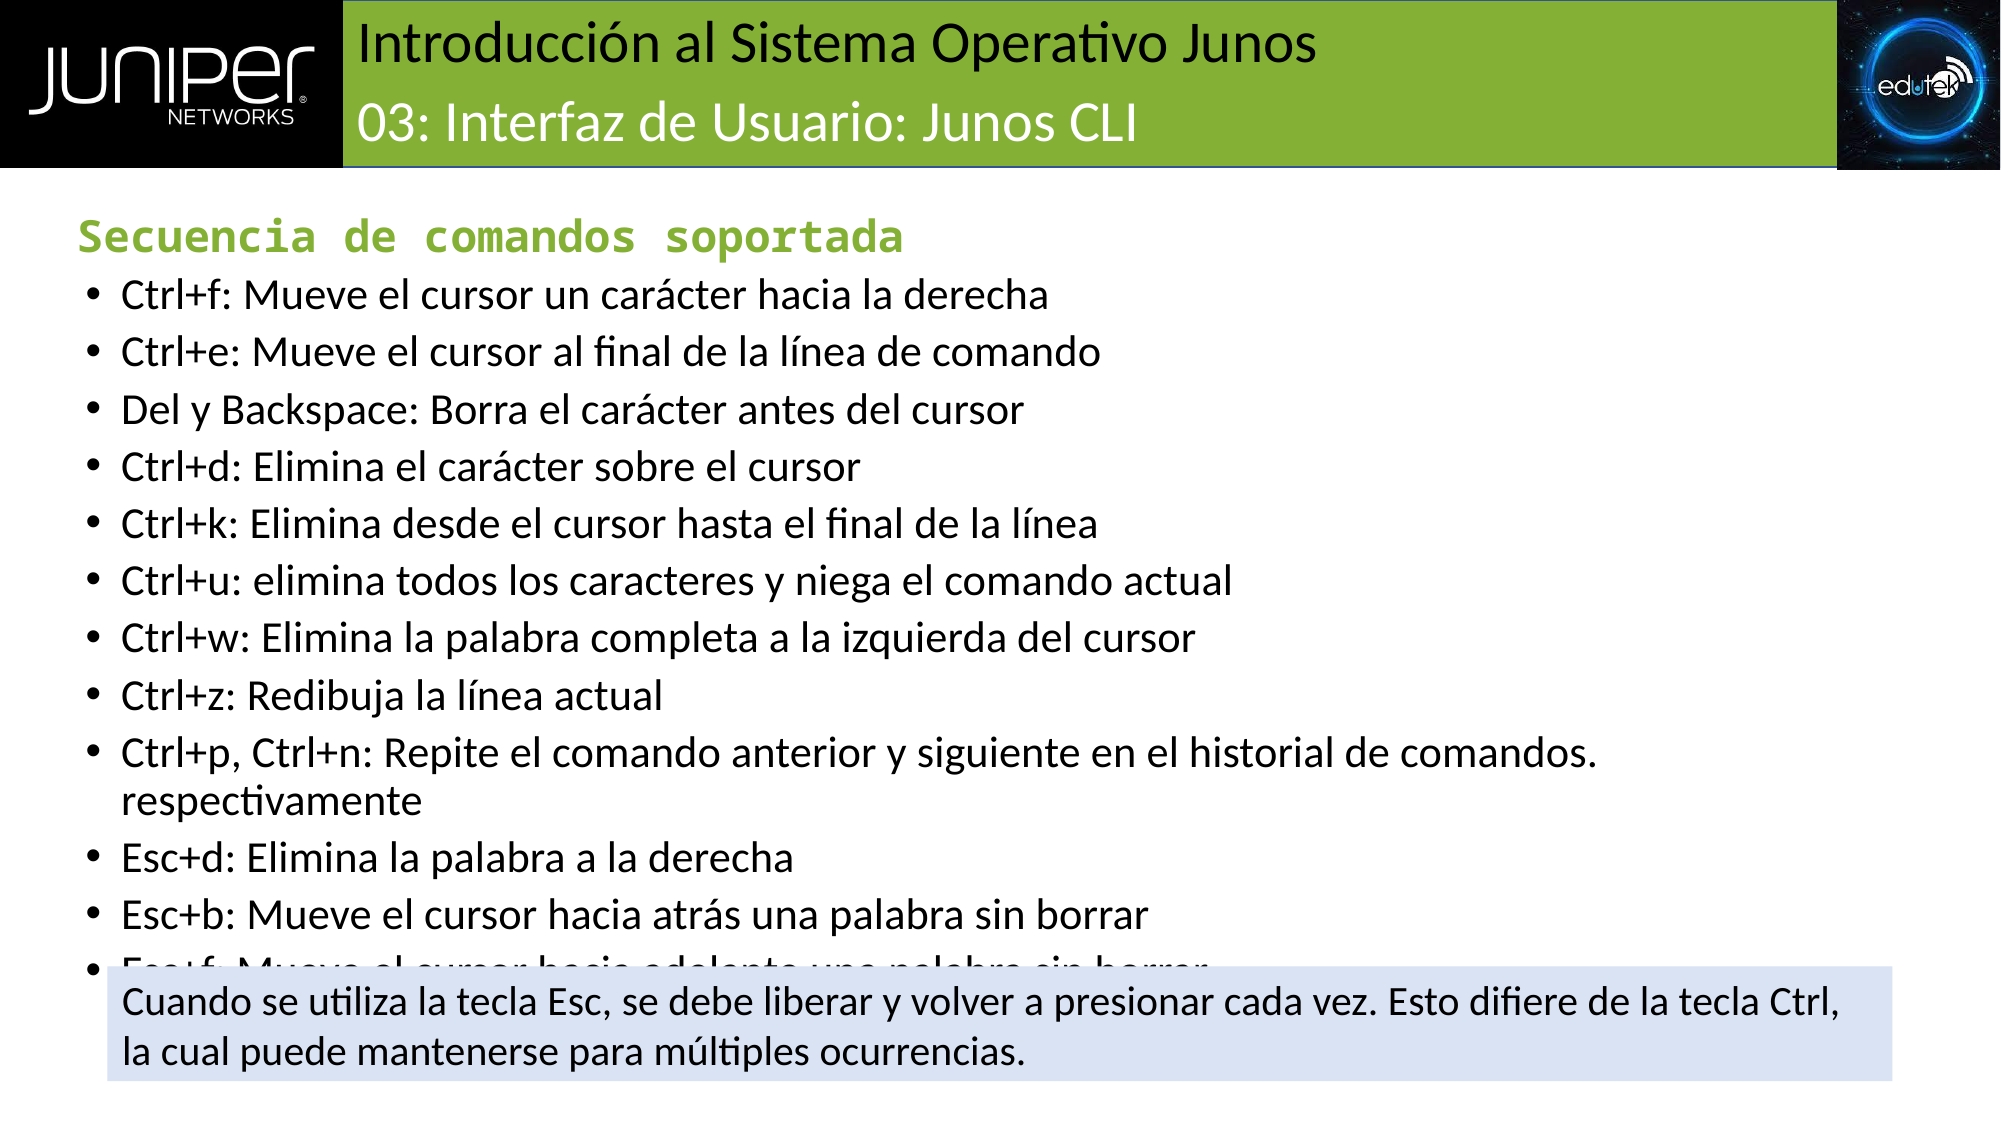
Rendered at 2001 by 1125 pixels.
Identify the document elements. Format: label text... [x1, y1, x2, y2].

title Introducción al Sistema Operativo Junos [342, 3, 2000, 84]
picture [0, 0, 343, 168]
picture [1837, 0, 2001, 170]
list 03: Interfaz de Usuario: Junos CLI [342, 83, 1606, 168]
list Secuencia de comandos soportada Ctrl+f: Mueve el cursor un carácter hacia la derecha Ctrl+e: Mueve el cursor al final de la línea de comando Del y Backspace: Borra el carácter antes del cursor Ctrl+d: Elimina el carácter sobre el cursor Ctrl+k: Elimina desde el cursor hasta el final de la línea Ctrl+u: elimina todos los caracteres y niega el comando actual Ctrl+w: Elimina la palabra completa a la izquierda del cursor Ctrl+z: Redibuja la línea actual Ctrl+p, Ctrl+n: Repite el comando anterior y siguiente en el historial de comandos. respectivamente Esc+d: Elimina la palabra a la derecha Esc+b: Mueve el cursor hacia atrás una palabra sin borrar Esc+f: Mueve el cursor hacia adelante una palabra sin borrar [61, 206, 1923, 1009]
text_box Cuando se utiliza la tecla Esc, se debe liberar y volver a presionar cada vez. Esto difiere de la tecla Ctrl, la cual puede mantenerse para múltiples ocurrencias. [107, 966, 1893, 1082]
